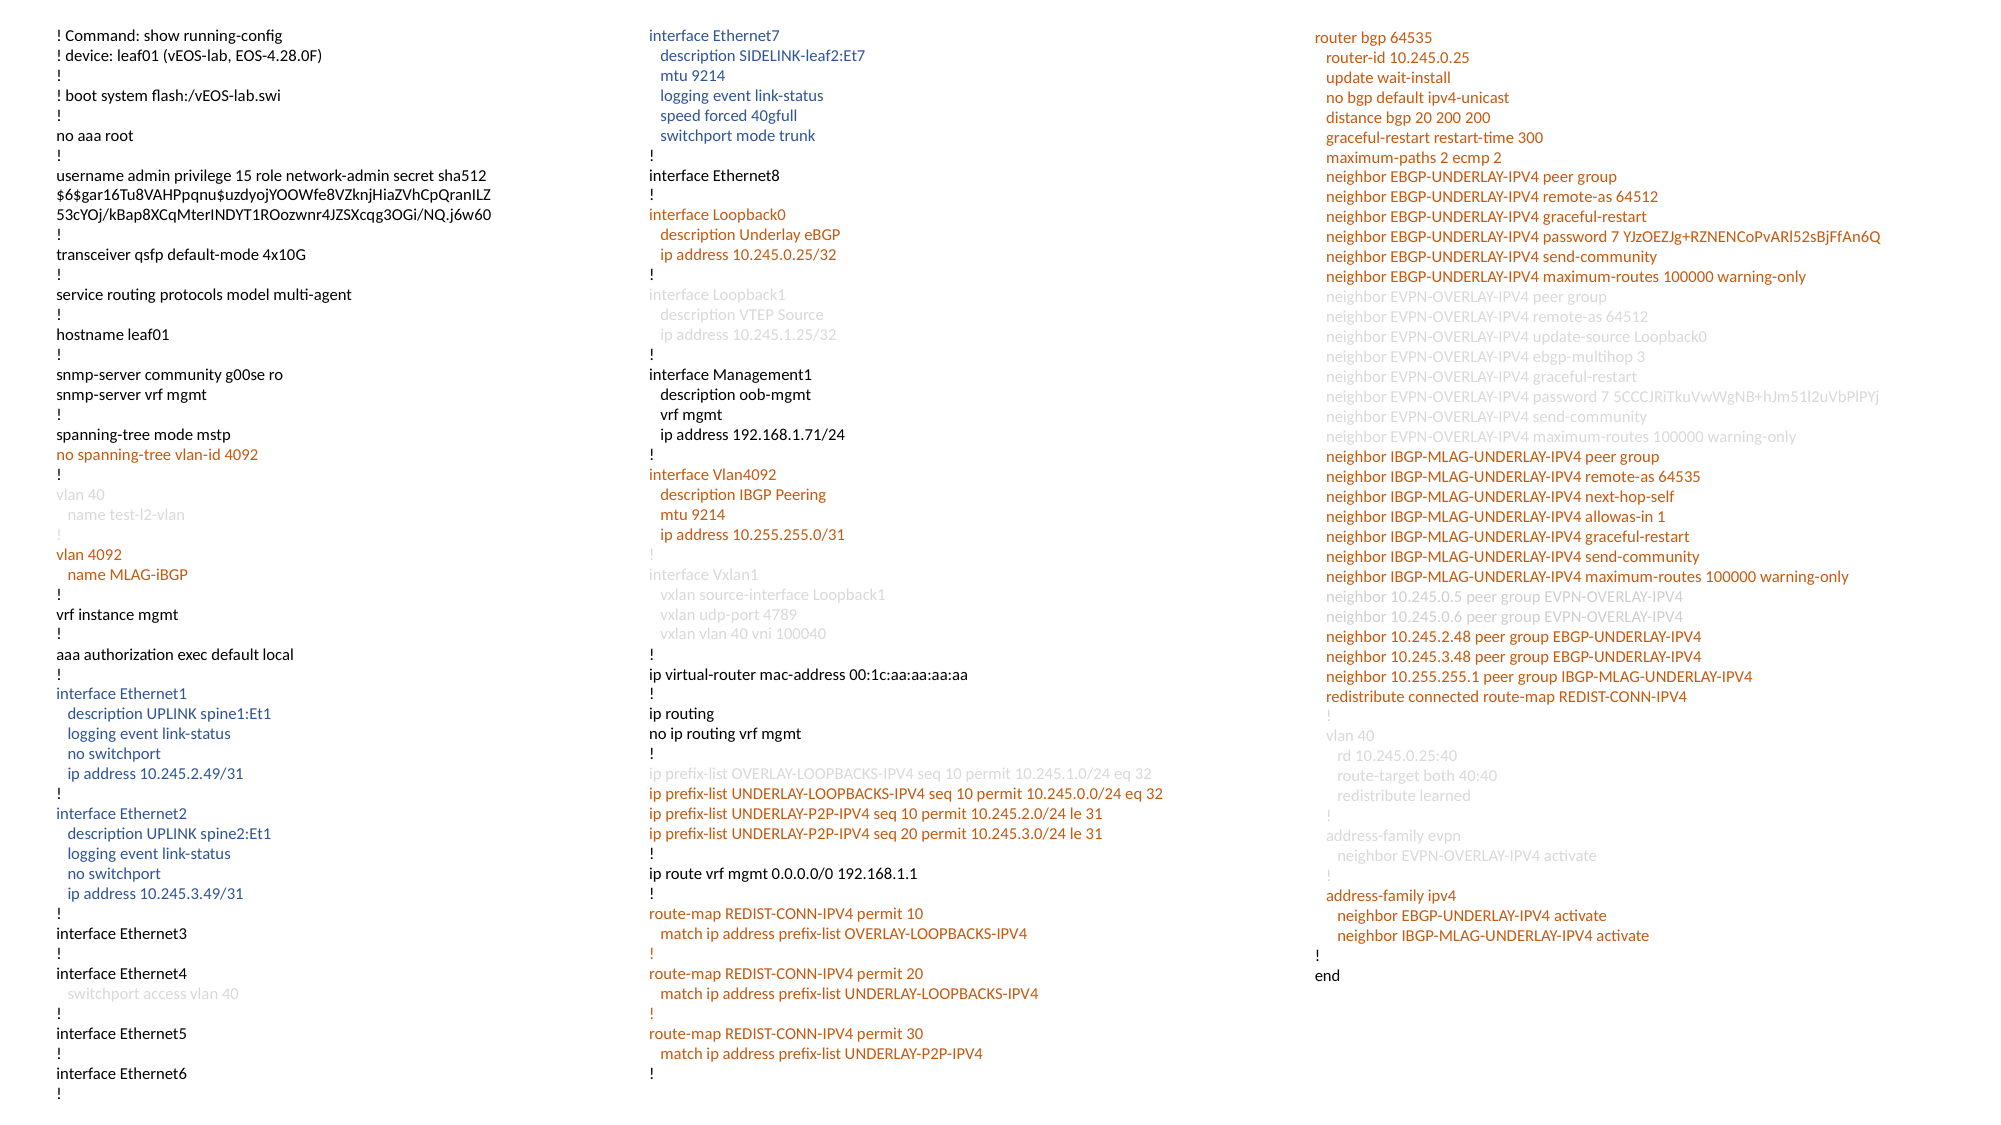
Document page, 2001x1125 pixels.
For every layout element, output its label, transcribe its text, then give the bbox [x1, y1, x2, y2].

text_box router bgp 64535 router-id 10.245.0.25 update wait-install no bgp default ipv4-unicast distance bgp 20 200 200 graceful-restart restart-time 300 maximum-paths 2 ecmp 2 neighbor EBGP-UNDERLAY-IPV4 peer group neighbor EBGP-UNDERLAY-IPV4 remote-as 64512 neighbor EBGP-UNDERLAY-IPV4 graceful-restart neighbor EBGP-UNDERLAY-IPV4 password 7 YJzOEZJg+RZNENCoPvARl52sBjFfAn6Q neighbor EBGP-UNDERLAY-IPV4 send-community neighbor EBGP-UNDERLAY-IPV4 maximum-routes 100000 warning-only neighbor EVPN-OVERLAY-IPV4 peer group neighbor EVPN-OVERLAY-IPV4 remote-as 64512 neighbor EVPN-OVERLAY-IPV4 update-source Loopback0 neighbor EVPN-OVERLAY-IPV4 ebgp-multihop 3 neighbor EVPN-OVERLAY-IPV4 graceful-restart neighbor EVPN-OVERLAY-IPV4 password 7 5CCCJRiTkuVwWgNB+hJm51l2uVbPlPYj neighbor EVPN-OVERLAY-IPV4 send-community neighbor EVPN-OVERLAY-IPV4 maximum-routes 100000 warning-only neighbor IBGP-MLAG-UNDERLAY-IPV4 peer group neighbor IBGP-MLAG-UNDERLAY-IPV4 remote-as 64535 neighbor IBGP-MLAG-UNDERLAY-IPV4 next-hop-self neighbor IBGP-MLAG-UNDERLAY-IPV4 allowas-in 1 neighbor IBGP-MLAG-UNDERLAY-IPV4 graceful-restart neighbor IBGP-MLAG-UNDERLAY-IPV4 send-community neighbor IBGP-MLAG-UNDERLAY-IPV4 maximum-routes 100000 warning-only neighbor 10.245.0.5 peer group EVPN-OVERLAY-IPV4 neighbor 10.245.0.6 peer group EVPN-OVERLAY-IPV4 neighbor 10.245.2.48 peer group EBGP-UNDERLAY-IPV4 neighbor 10.245.3.48 peer group EBGP-UNDERLAY-IPV4 neighbor 10.255.255.1 peer group IBGP-MLAG-UNDERLAY-IPV4 redistribute connected route-map REDIST-CONN-IPV4 ! vlan 40 rd 10.245.0.25:40 route-target both 40:40 redistribute learned ! address-family evpn neighbor EVPN-OVERLAY-IPV4 activate ! address-family ipv4 neighbor EBGP-UNDERLAY-IPV4 activate neighbor IBGP-MLAG-UNDERLAY-IPV4 activate ! end [1299, 19, 1959, 993]
text_box interface Ethernet7 description SIDELINK-leaf2:Et7 mtu 9214 logging event link-status speed forced 40gfull switchport mode trunk ! interface Ethernet8 ! interface Loopback0 description Underlay eBGP ip address 10.245.0.25/32 ! interface Loopback1 description VTEP Source ip address 10.245.1.25/32 ! interface Management1 description oob-mgmt vrf mgmt ip address 192.168.1.71/24 ! interface Vlan4092 description IBGP Peering mtu 9214 ip address 10.255.255.0/31 ! interface Vxlan1 vxlan source-interface Loopback1 vxlan udp-port 4789 vxlan vlan 40 vni 100040 ! ip virtual-router mac-address 00:1c:aa:aa:aa:aa ! ip routing no ip routing vrf mgmt ! ip prefix-list OVERLAY-LOOPBACKS-IPV4 seq 10 permit 10.245.1.0/24 eq 32 ip prefix-list UNDERLAY-LOOPBACKS-IPV4 seq 10 permit 10.245.0.0/24 eq 32 ip prefix-list UNDERLAY-P2P-IPV4 seq 10 permit 10.245.2.0/24 le 31 ip prefix-list UNDERLAY-P2P-IPV4 seq 20 permit 10.245.3.0/24 le 31 ! ip route vrf mgmt 0.0.0.0/0 192.168.1.1 ! route-map REDIST-CONN-IPV4 permit 10 match ip address prefix-list OVERLAY-LOOPBACKS-IPV4 ! route-map REDIST-CONN-IPV4 permit 20 match ip address prefix-list UNDERLAY-LOOPBACKS-IPV4 ! route-map REDIST-CONN-IPV4 permit 30 match ip address prefix-list UNDERLAY-P2P-IPV4 ! [634, 17, 1281, 1090]
text_box ! Command: show running-config ! device: leaf01 (vEOS-lab, EOS-4.28.0F) ! ! boot system flash:/vEOS-lab.swi ! no aaa root ! username admin privilege 15 role network-admin secret sha512 $6$gar16Tu8VAHPpqnu$uzdyojYOOWfe8VZknjHiaZVhCpQranILZ53cYOj/kBap8XCqMterINDYT1ROozwnr4JZSXcqg3OGi/NQ.j6w60 ! transceiver qsfp default-mode 4x10G ! service routing protocols model multi-agent ! hostname leaf01 ! snmp-server community g00se ro snmp-server vrf mgmt ! spanning-tree mode mstp no spanning-tree vlan-id 4092 ! vlan 40 name test-l2-vlan ! vlan 4092 name MLAG-iBGP ! vrf instance mgmt ! aaa authorization exec default local ! interface Ethernet1 description UPLINK spine1:Et1 logging event link-status no switchport ip address 10.245.2.49/31 ! interface Ethernet2 description UPLINK spine2:Et1 logging event link-status no switchport ip address 10.245.3.49/31 ! interface Ethernet3 ! interface Ethernet4 switchport access vlan 40 ! interface Ethernet5 ! interface Ethernet6 ! [41, 17, 507, 1125]
